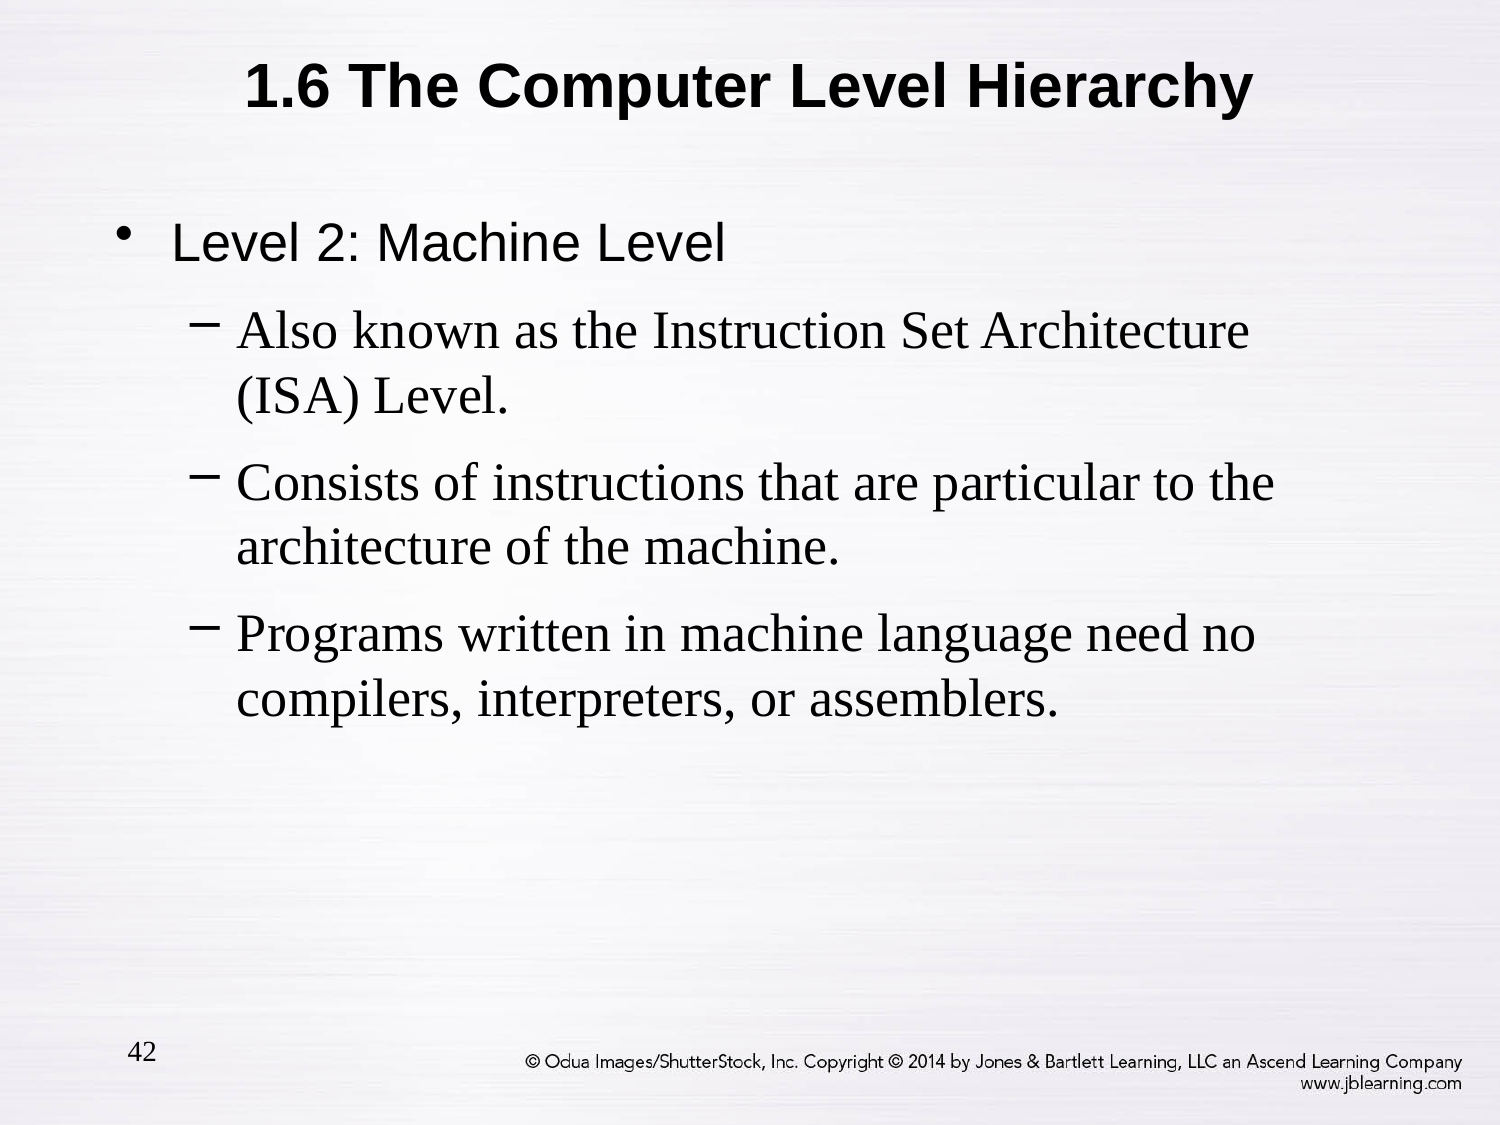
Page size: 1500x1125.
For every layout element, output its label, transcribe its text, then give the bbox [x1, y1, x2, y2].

picture [0, 0, 1500, 1125]
title 1.6 The Computer Level Hierarchy [218, 37, 1282, 128]
slide_number 42 [112, 1025, 425, 1100]
list Level 2: Machine Level Also known as the Instruction Set Architecture (ISA) Level. Consists of instructions that are particular to the architecture of the machine. Programs written in machine language need no compilers, interpreters, or assemblers. [99, 200, 1325, 925]
